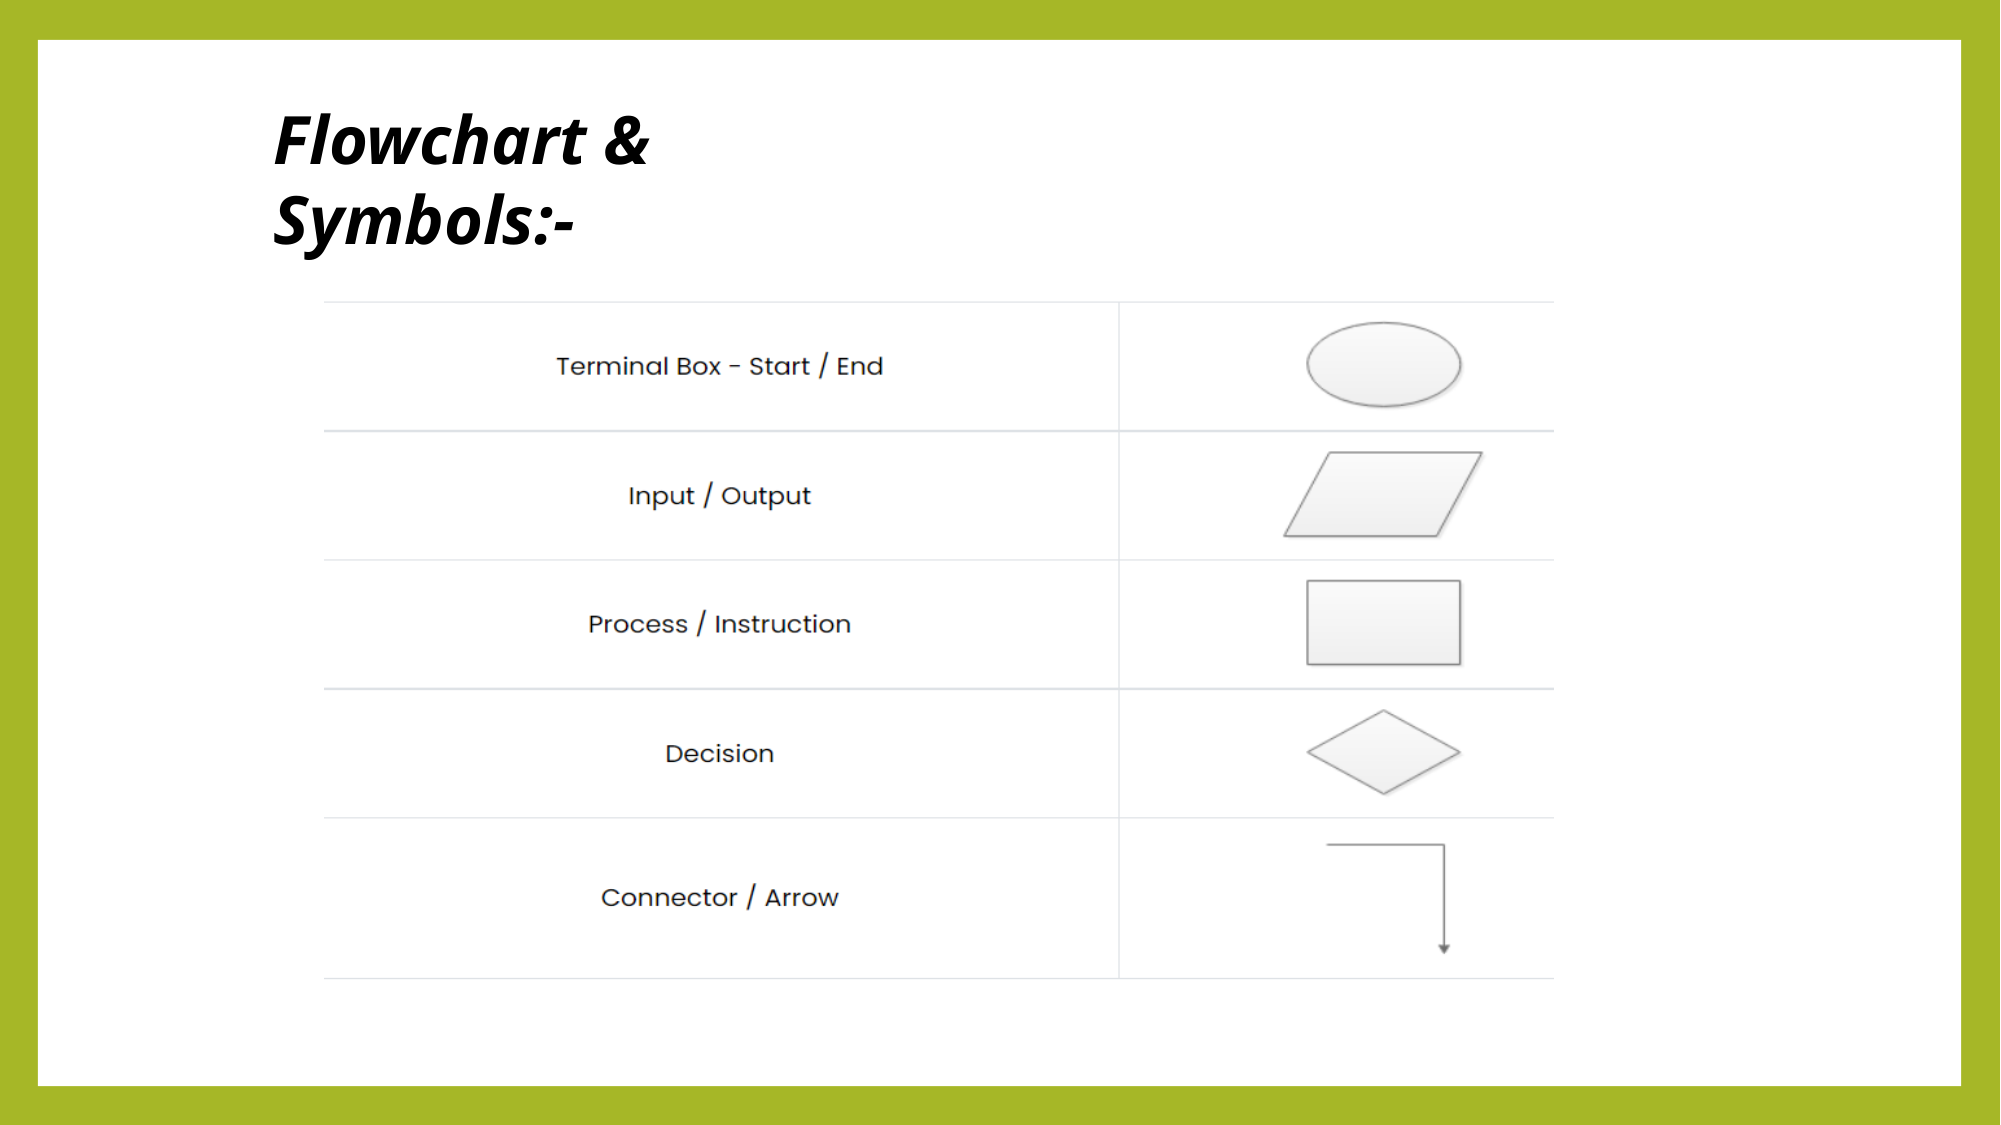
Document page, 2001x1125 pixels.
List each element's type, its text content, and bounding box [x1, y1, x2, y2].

text_box Flowchart & Symbols:- [259, 90, 828, 265]
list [324, 280, 1554, 1014]
